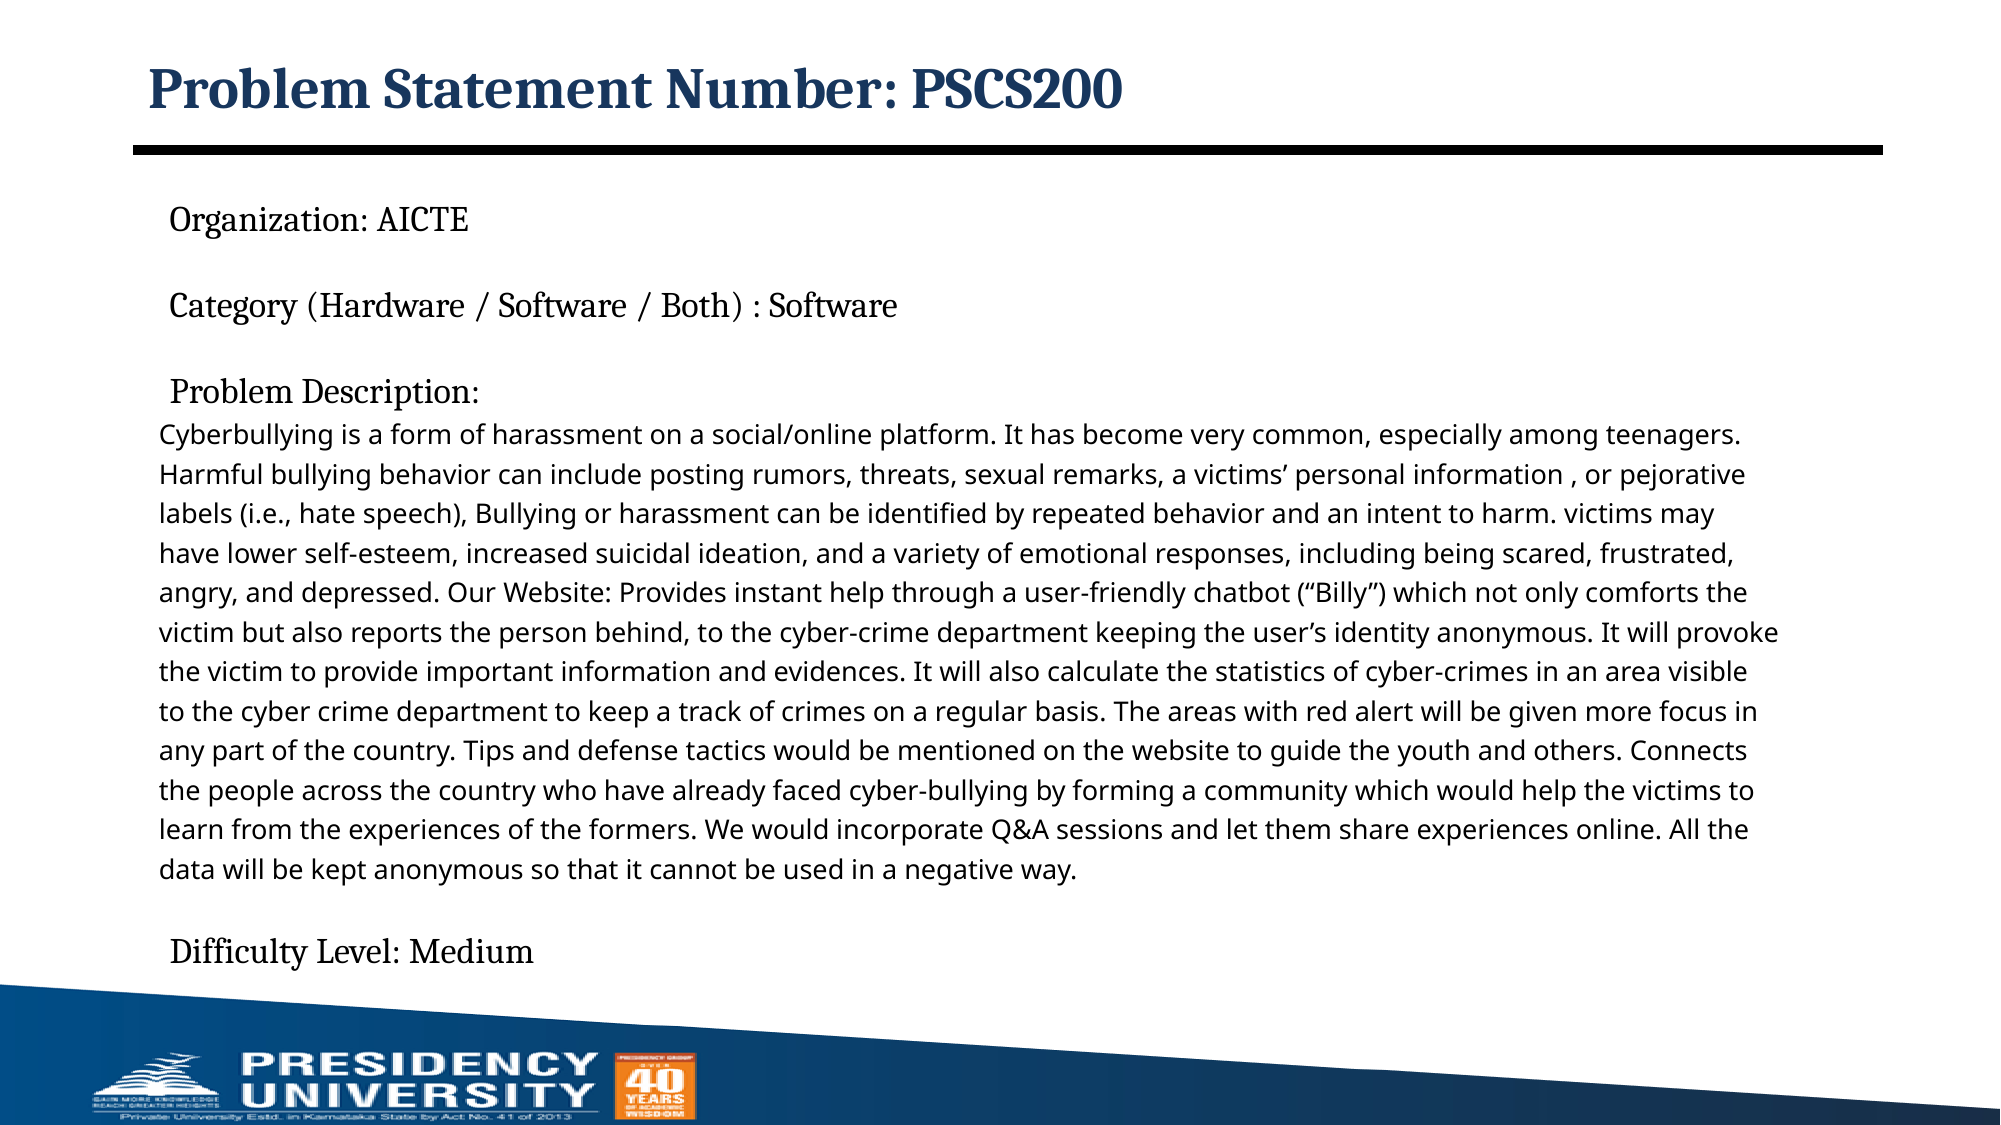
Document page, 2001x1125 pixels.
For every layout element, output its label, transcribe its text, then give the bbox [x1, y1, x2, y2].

title Problem Statement Number: PSCS200 [133, 45, 1884, 125]
picture [0, 982, 2000, 1125]
list Organization: AICTE Category (Hardware / Software / Both) : Software Problem Description: Cyberbullying is a form of harassment on a social/online platform. It has become very common, especially among teenagers. Harmful bullying behavior can include posting rumors, threats, sexual remarks, a victims’ personal information , or pejorative labels (i.e., hate speech), Bullying or harassment can be identified by repeated behavior and an intent to harm. victims may have lower self-esteem, increased suicidal ideation, and a variety of emotional responses, including being scared, frustrated, angry, and depressed. Our Website: Provides instant help through a user-friendly chatbot (“Billy”) which not only comforts the victim but also reports the person behind, to the cyber-crime department keeping the user’s identity anonymous. It will provoke the victim to provide important information and evidences. It will also calculate the statistics of cyber-crimes in an area visible to the cyber crime department to keep a track of crimes on a regular basis. The areas with red alert will be given more focus in any part of the country. Tips and defense tactics would be mentioned on the website to guide the youth and others. Connects the people across the country who have already faced cyber-bullying by forming a community which would help the victims to learn from the experiences of the formers. We would incorporate Q&A sessions and let them share experiences online. All the data will be kept anonymous so that it cannot be used in a negative way. Difficulty Level: Medium [133, 187, 1884, 1000]
